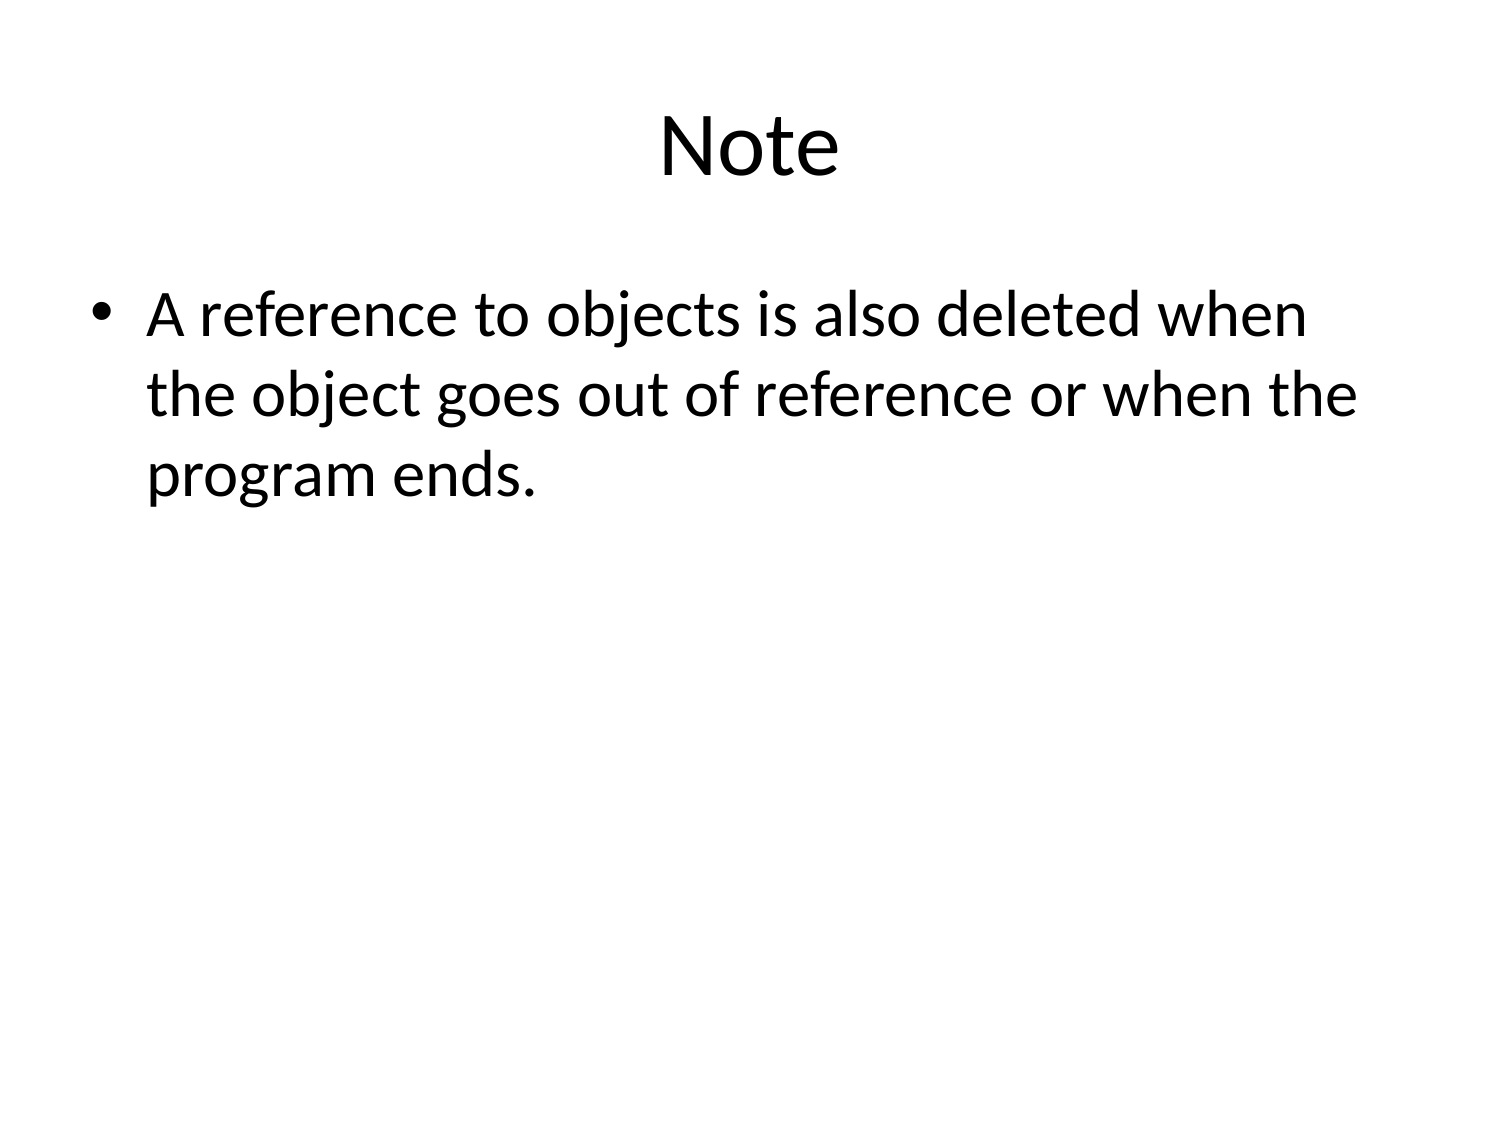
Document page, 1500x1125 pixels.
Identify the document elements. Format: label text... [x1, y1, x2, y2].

title Note [75, 45, 1425, 233]
list A reference to objects is also deleted when the object goes out of reference or when the program ends. [75, 262, 1425, 1005]
